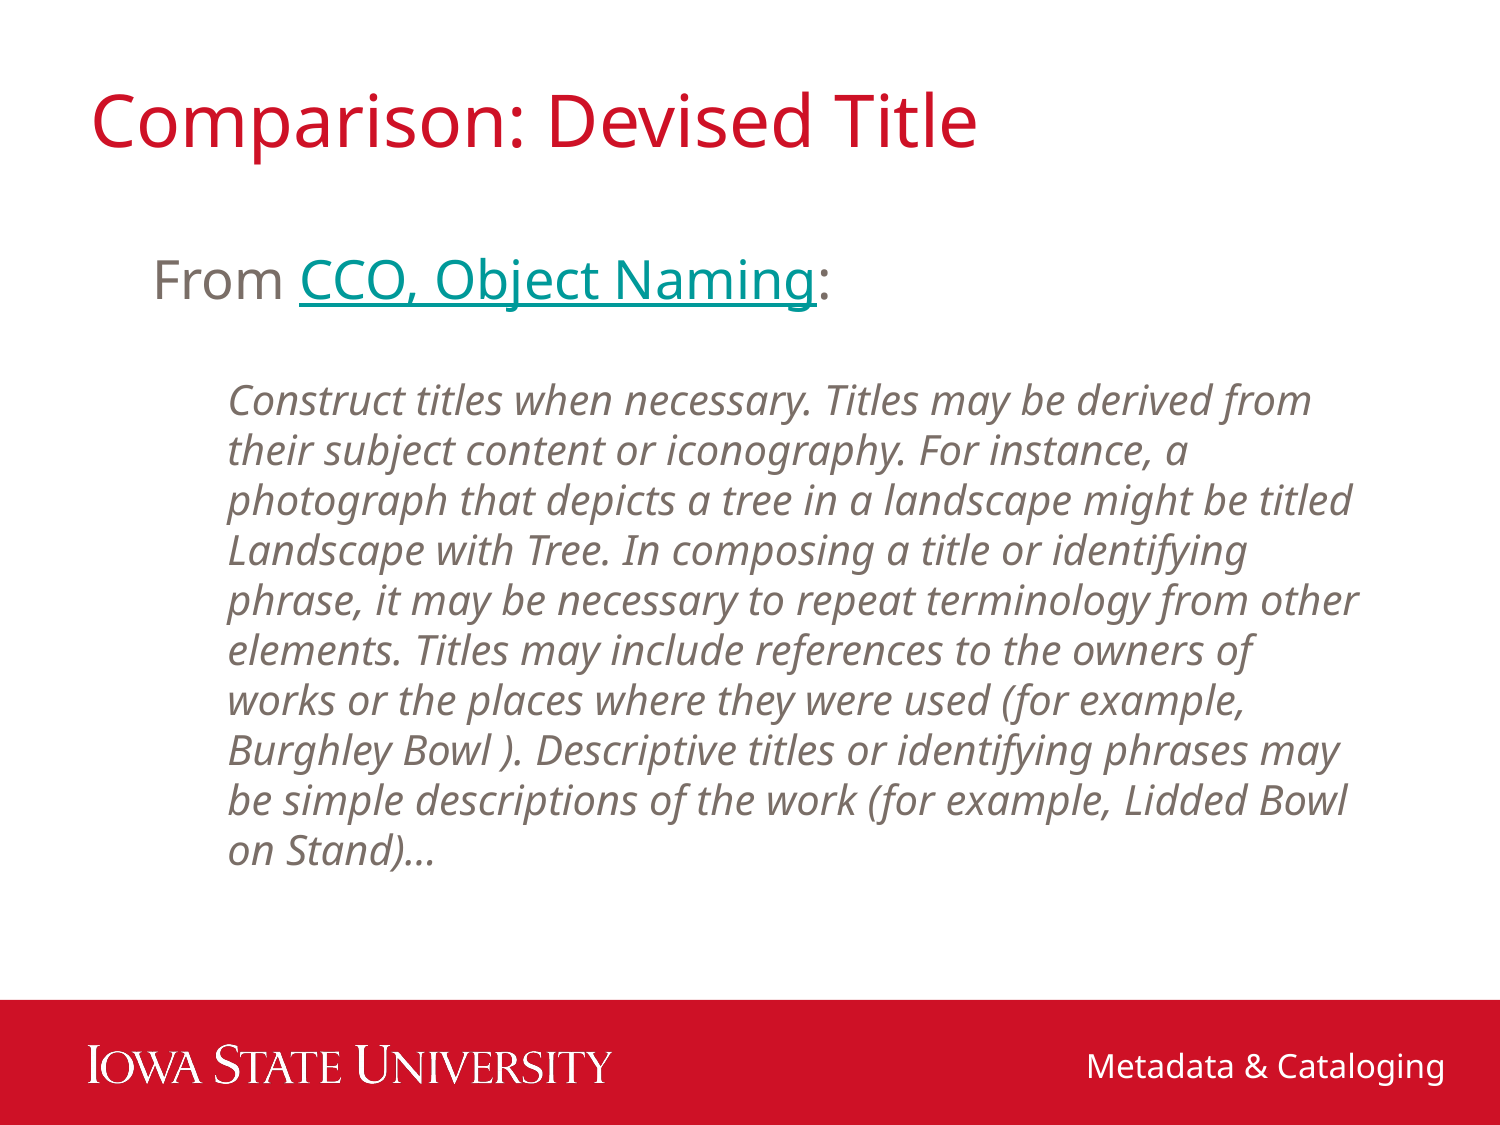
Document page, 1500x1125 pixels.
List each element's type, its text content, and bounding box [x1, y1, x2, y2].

title Comparison: Devised Title [74, 24, 1351, 213]
list From CCO, Object Naming: Construct titles when necessary. Titles may be derived from their subject content or iconography. For instance, a photograph that depicts a tree in a landscape might be titled Landscape with Tree. In composing a title or identifying phrase, it may be necessary to repeat terminology from other elements. Titles may include references to the owners of works or the places where they were used (for example, Burghley Bowl ). Descriptive titles or identifying phrases may be simple descriptions of the work (for example, Lidded Bowl on Stand)… [137, 237, 1388, 913]
picture [87, 1044, 613, 1088]
